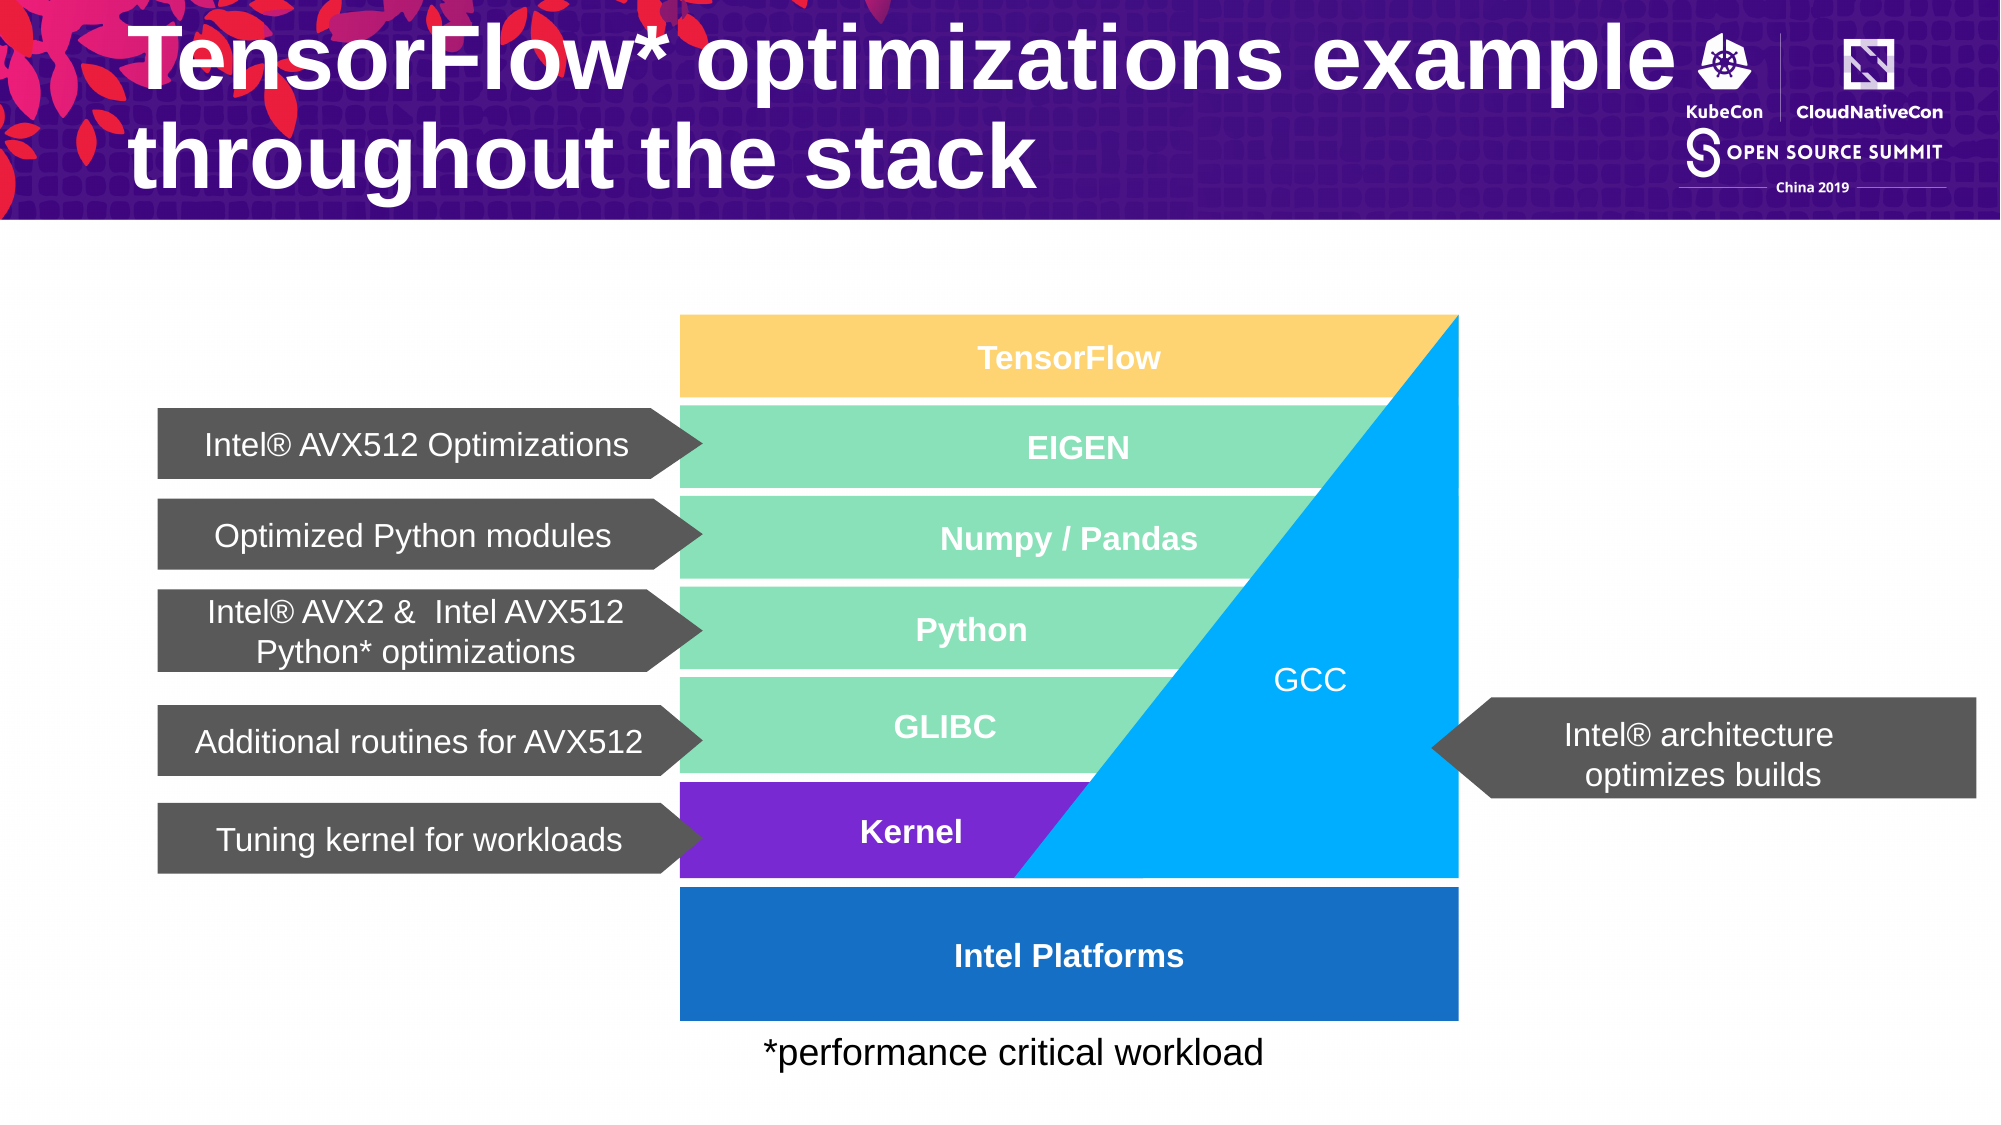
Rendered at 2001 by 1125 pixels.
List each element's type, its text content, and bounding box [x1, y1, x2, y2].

text_box Optimized Python modules [157, 498, 703, 570]
text_box Tuning kernel for workloads [157, 802, 703, 874]
text_box GLIBC [679, 677, 1171, 774]
text_box Intel® AVX512 Optimizations [157, 408, 703, 479]
text_box Numpy / Pandas [680, 495, 1315, 579]
text_box Additional routines for AVX512 [157, 705, 703, 776]
text_box *performance critical workload [708, 1020, 1319, 1077]
text_box Intel Platforms [680, 887, 1459, 1021]
title TensorFlow* optimizations example throughout the stack [112, 0, 1838, 219]
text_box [1431, 697, 1977, 799]
text_box Kernel [679, 782, 1088, 879]
text_box EIGEN [680, 405, 1386, 488]
text_box Python [679, 586, 1243, 670]
text_box TensorFlow [680, 314, 1458, 398]
picture [0, 0, 2000, 1125]
text_box GCC [1013, 314, 1459, 879]
text_box Intel® AVX2 & Intel AVX512 Python* optimizations [157, 589, 703, 672]
